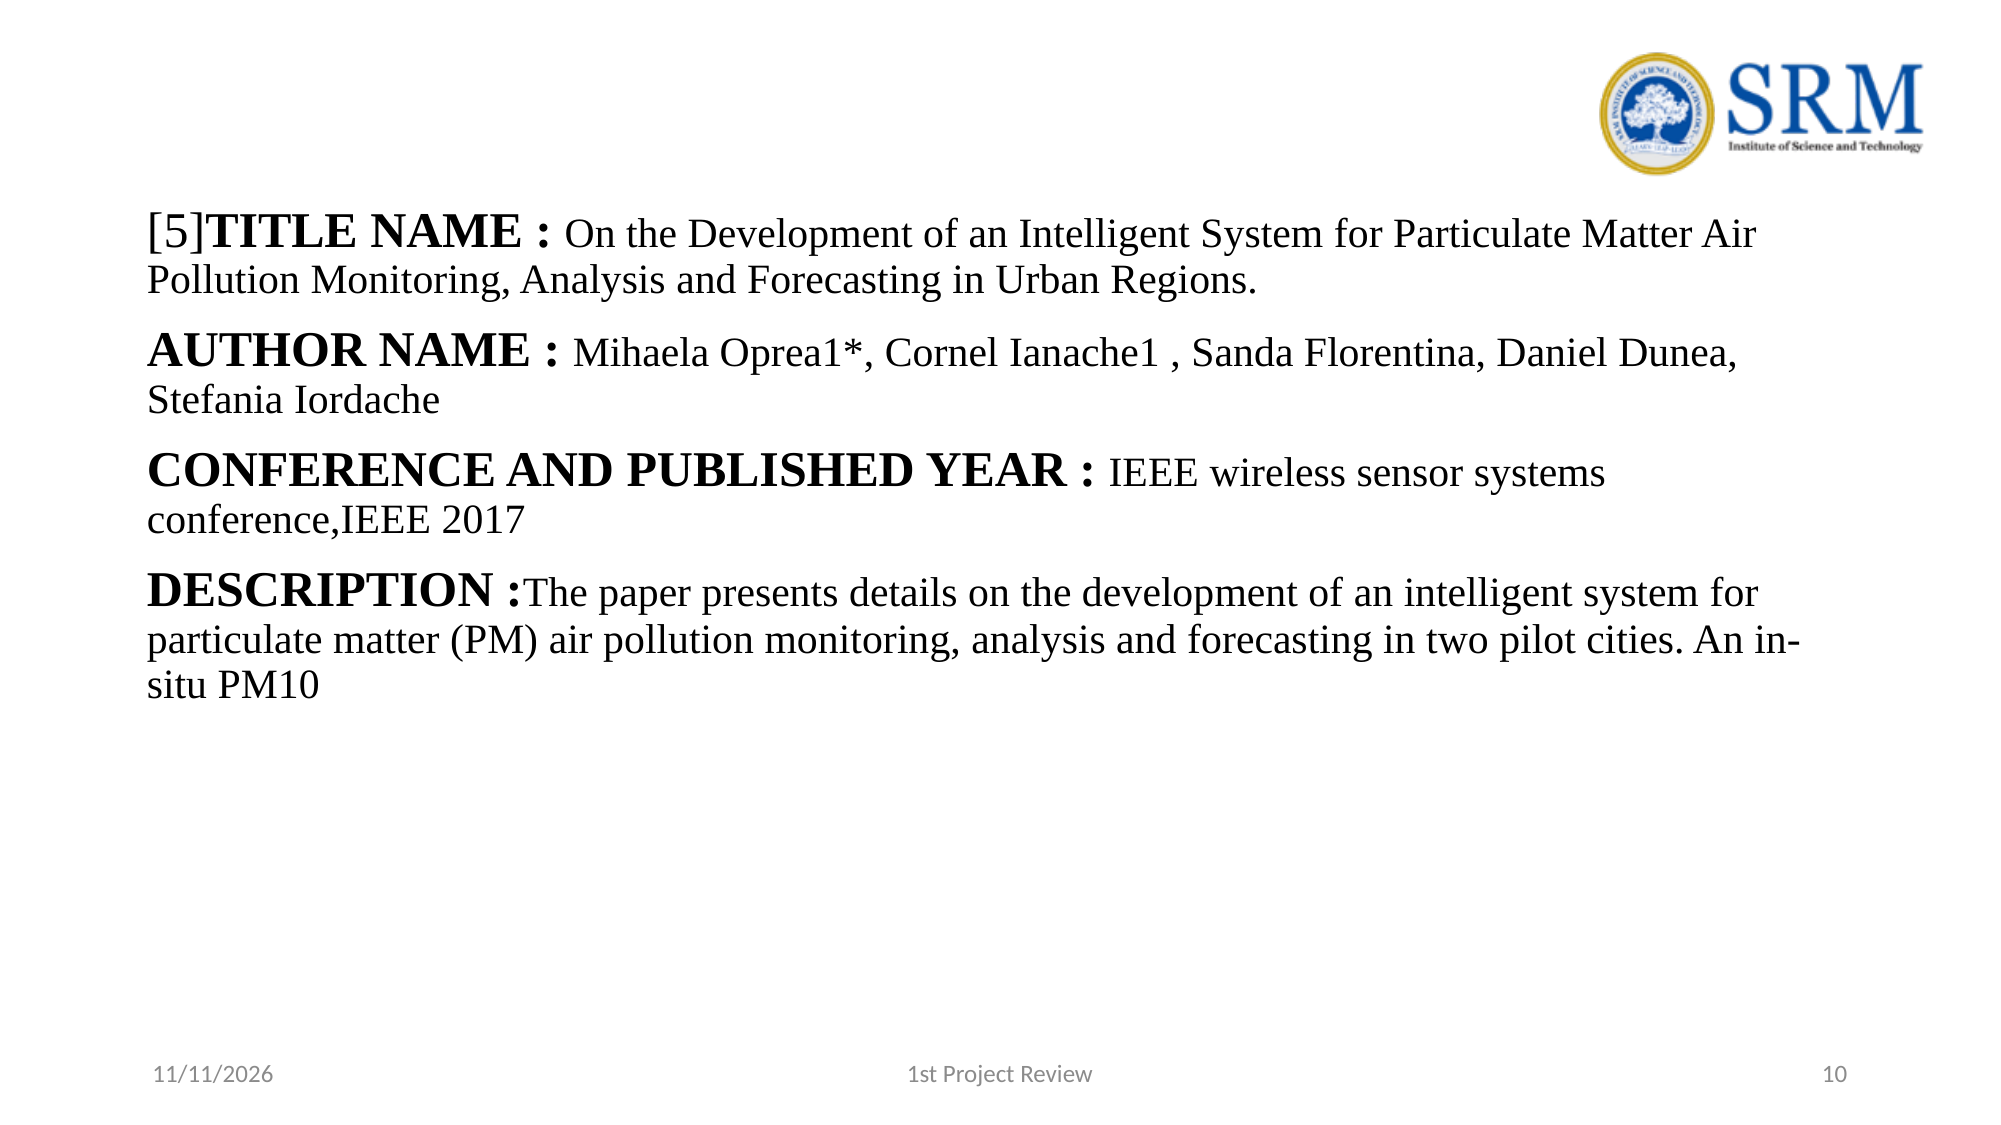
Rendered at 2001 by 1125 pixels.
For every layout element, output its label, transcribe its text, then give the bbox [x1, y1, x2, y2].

picture [1598, 16, 1925, 215]
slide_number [137, 1042, 588, 1103]
footer 1st Project Review [662, 1042, 1338, 1103]
list [5]TITLE NAME : On the Development of an Intelligent System for Particulate Matter Air Pollution Monitoring, Analysis and Forecasting in Urban Regions. AUTHOR NAME : Mihaela Oprea1*, Cornel Ianache1 , Sanda Florentina, Daniel Dunea, Stefania Iordache CONFERENCE AND PUBLISHED YEAR : IEEE wireless sensor systems conference,IEEE 2017 DESCRIPTION :The paper presents details on the development of an intelligent system for particulate matter (PM) air pollution monitoring, analysis and forecasting in two pilot cities. An in-situ PM10 [131, 115, 1857, 1059]
slide_number 10 [1412, 1042, 1863, 1103]
